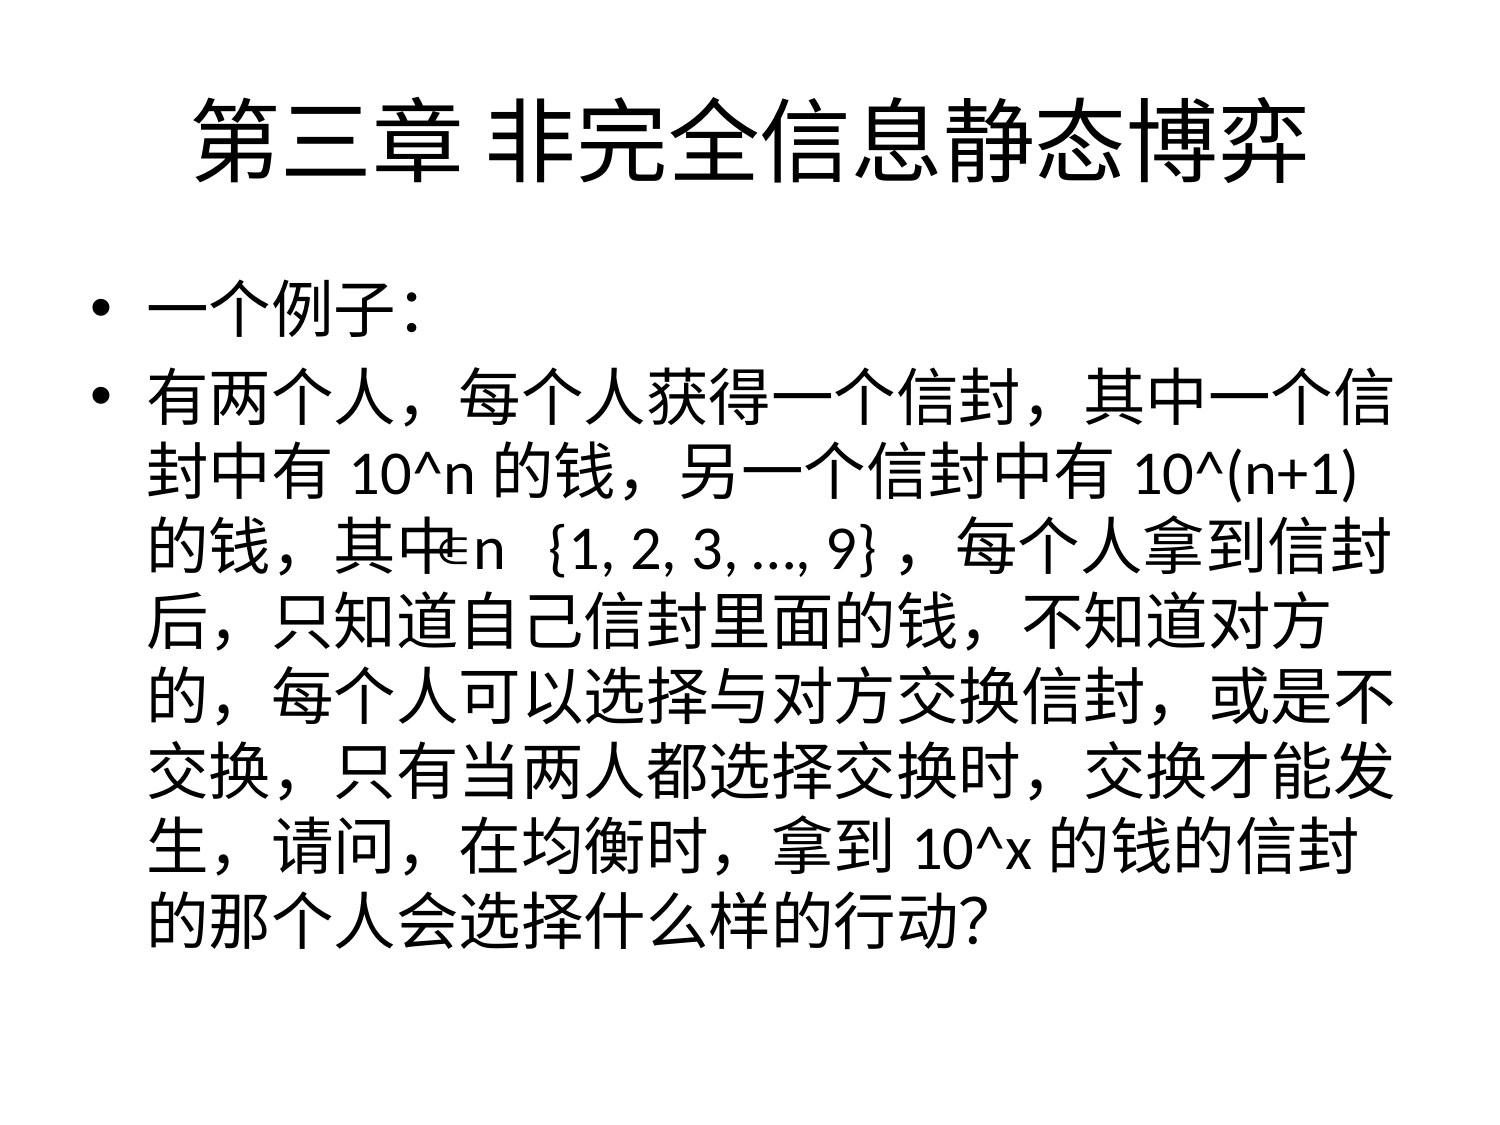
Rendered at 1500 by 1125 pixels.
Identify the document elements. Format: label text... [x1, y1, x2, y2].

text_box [433, 533, 476, 576]
list 一个例子： 有两个人，每个人获得一个信封，其中一个信封中有10^n的钱，另一个信封中有10^(n+1)的钱，其中n {1, 2, 3, …, 9}，每个人拿到信封后，只知道自己信封里面的钱，不知道对方的，每个人可以选择与对方交换信封，或是不交换，只有当两人都选择交换时，交换才能发生，请问，在均衡时，拿到10^x的钱的信封的那个人会选择什么样的行动？ [74, 262, 1426, 1006]
title 第三章 非完全信息静态博弈 [74, 44, 1426, 233]
